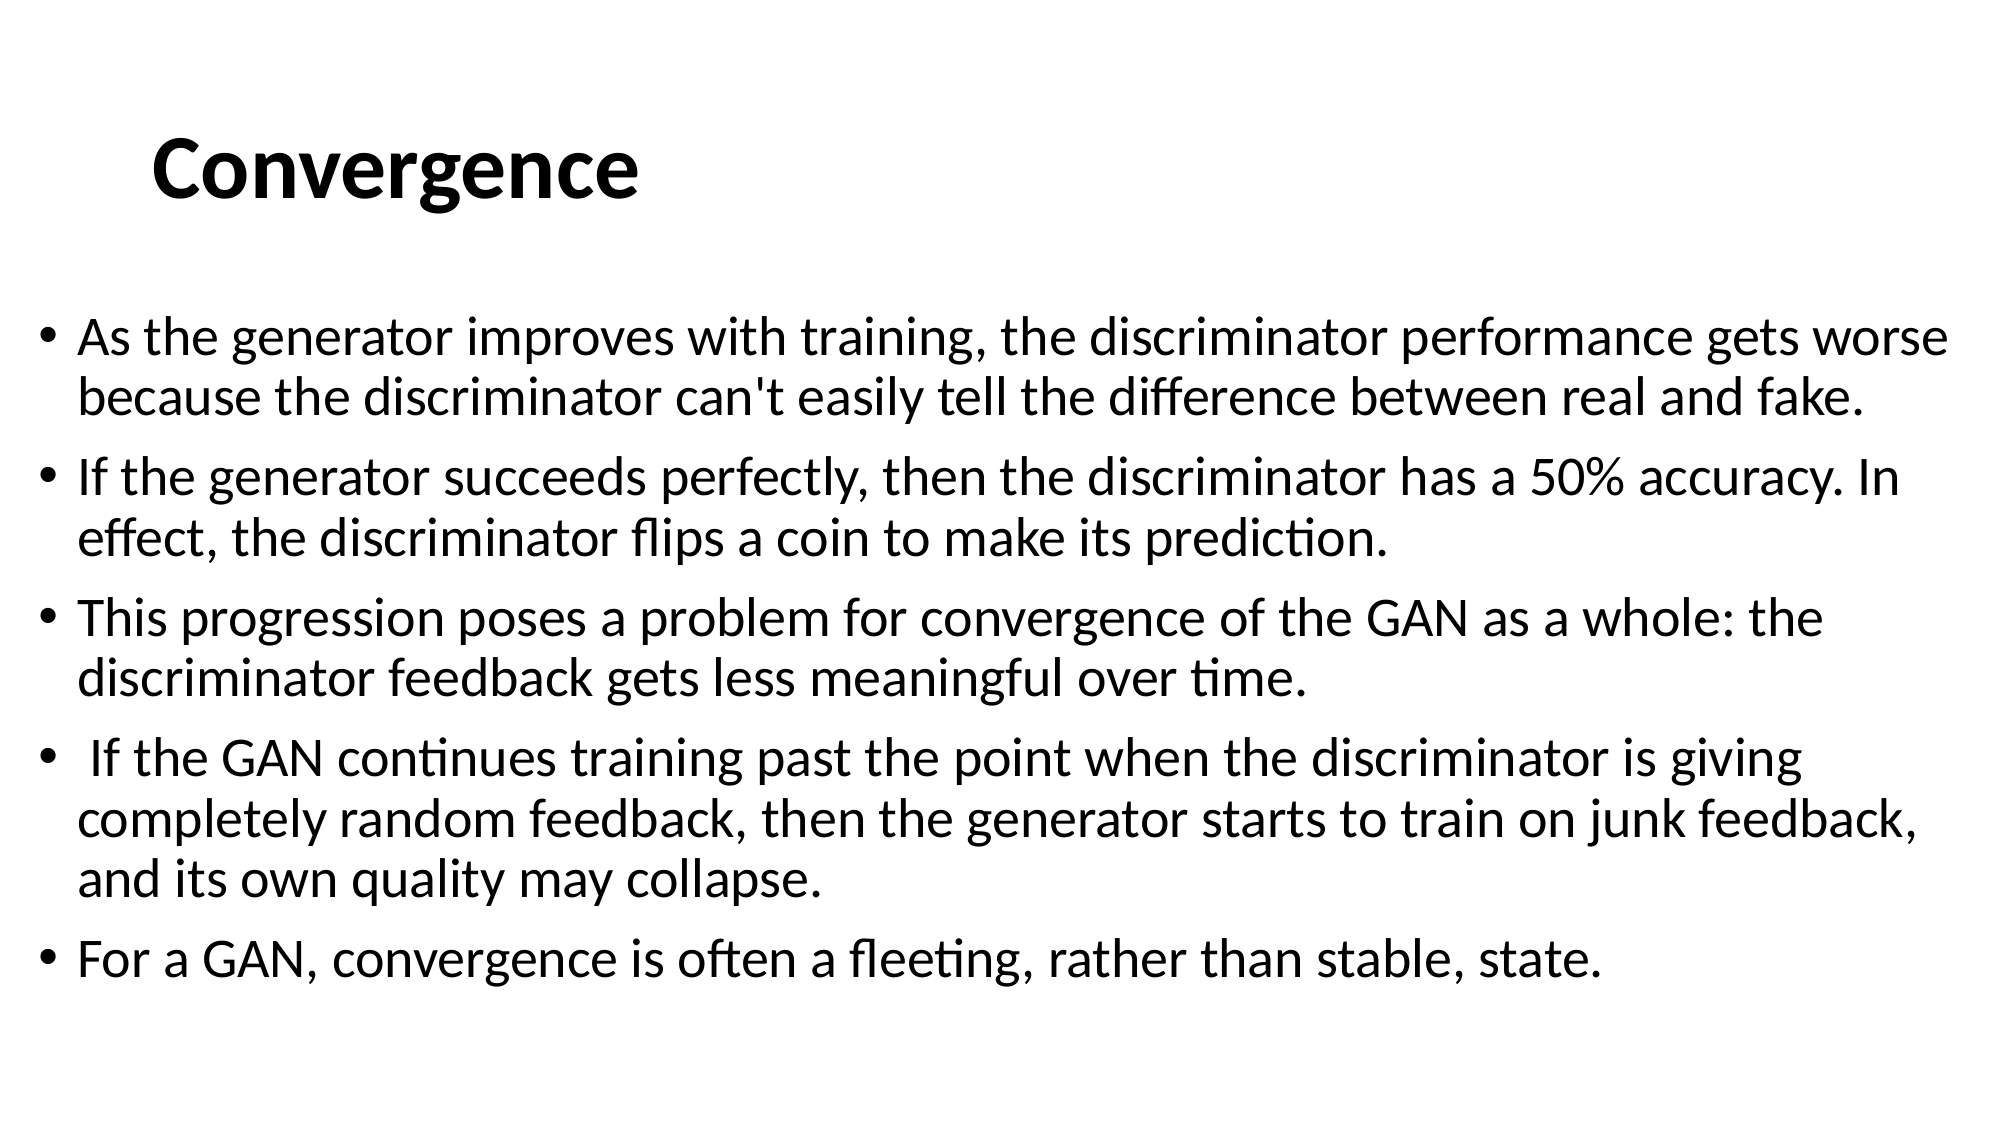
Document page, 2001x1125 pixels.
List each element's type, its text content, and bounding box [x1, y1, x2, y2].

list As the generator improves with training, the discriminator performance gets worse because the discriminator can't easily tell the difference between real and fake. If the generator succeeds perfectly, then the discriminator has a 50% accuracy. In effect, the discriminator flips a coin to make its prediction. This progression poses a problem for convergence of the GAN as a whole: the discriminator feedback gets less meaningful over time. If the GAN continues training past the point when the discriminator is giving completely random feedback, then the generator starts to train on junk feedback, and its own quality may collapse. For a GAN, convergence is often a fleeting, rather than stable, state. [23, 299, 1975, 1014]
title Convergence [137, 59, 1863, 278]
